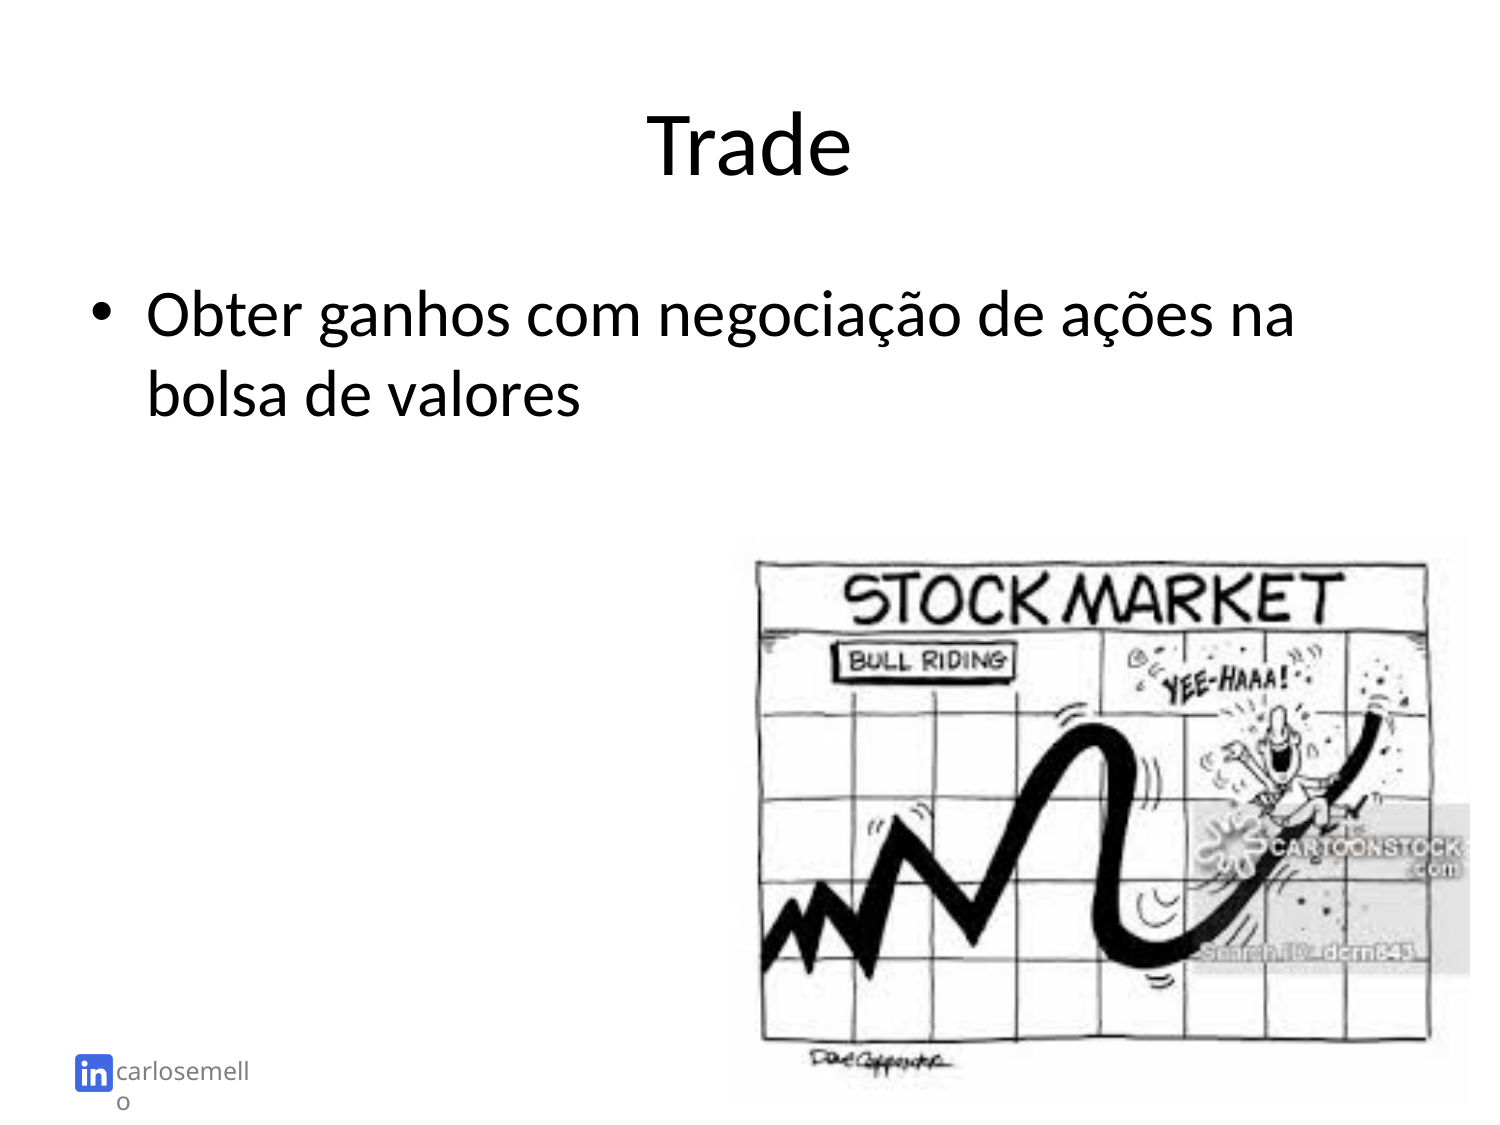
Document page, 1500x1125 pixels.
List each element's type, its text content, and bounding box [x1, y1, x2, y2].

picture [733, 536, 1470, 1106]
title Trade [75, 45, 1425, 233]
list Obter ganhos com negociação de ações na bolsa de valores [75, 262, 1425, 1005]
picture [75, 1054, 113, 1092]
